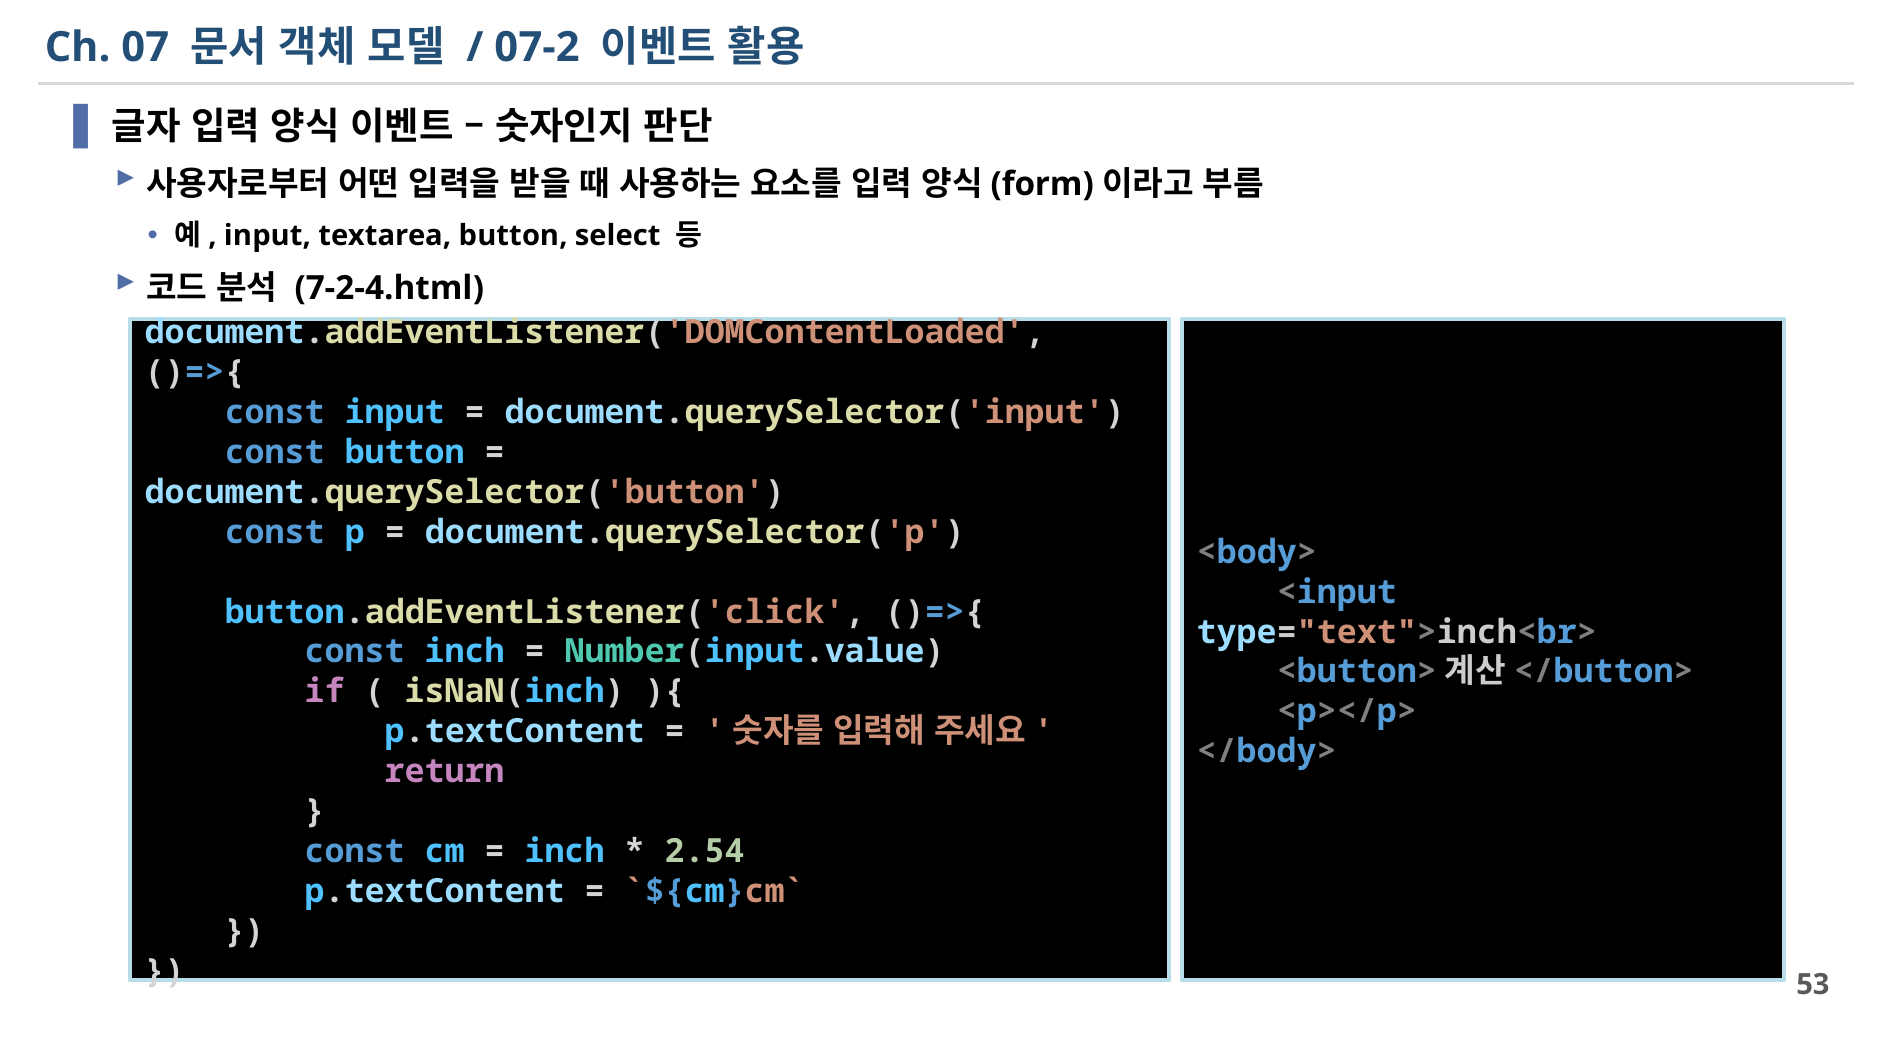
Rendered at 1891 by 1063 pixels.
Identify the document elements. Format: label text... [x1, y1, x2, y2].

list 글자 입력 양식 이벤트 – 숫자인지 판단 사용자로부터 어떤 입력을 받을 때 사용하는 요소를 입력 양식(form)이라고 부름 예, input, textarea, button, select 등 코드 분석 (7-2-4.html) [43, 94, 1845, 382]
slide_number 53 [1703, 956, 1845, 1014]
text_box <body> <input type="text">inch<br> <button>계산</button> <p></p> </body> [1180, 317, 1786, 982]
text_box document.addEventListener('DOMContentLoaded', ()=>{ const input = document.querySelector('input') const button = document.querySelector('button') const p = document.querySelector('p') button.addEventListener('click', ()=>{ const inch = Number(input.value) if ( isNaN(inch) ){ p.textContent = '숫자를 입력해 주세요' return } const cm = inch * 2.54 p.textContent = `${cm}cm` }) }) [128, 317, 1171, 982]
title Ch. 07 문서 객체 모델 / 07-2 이벤트 활용 [29, 11, 1809, 78]
